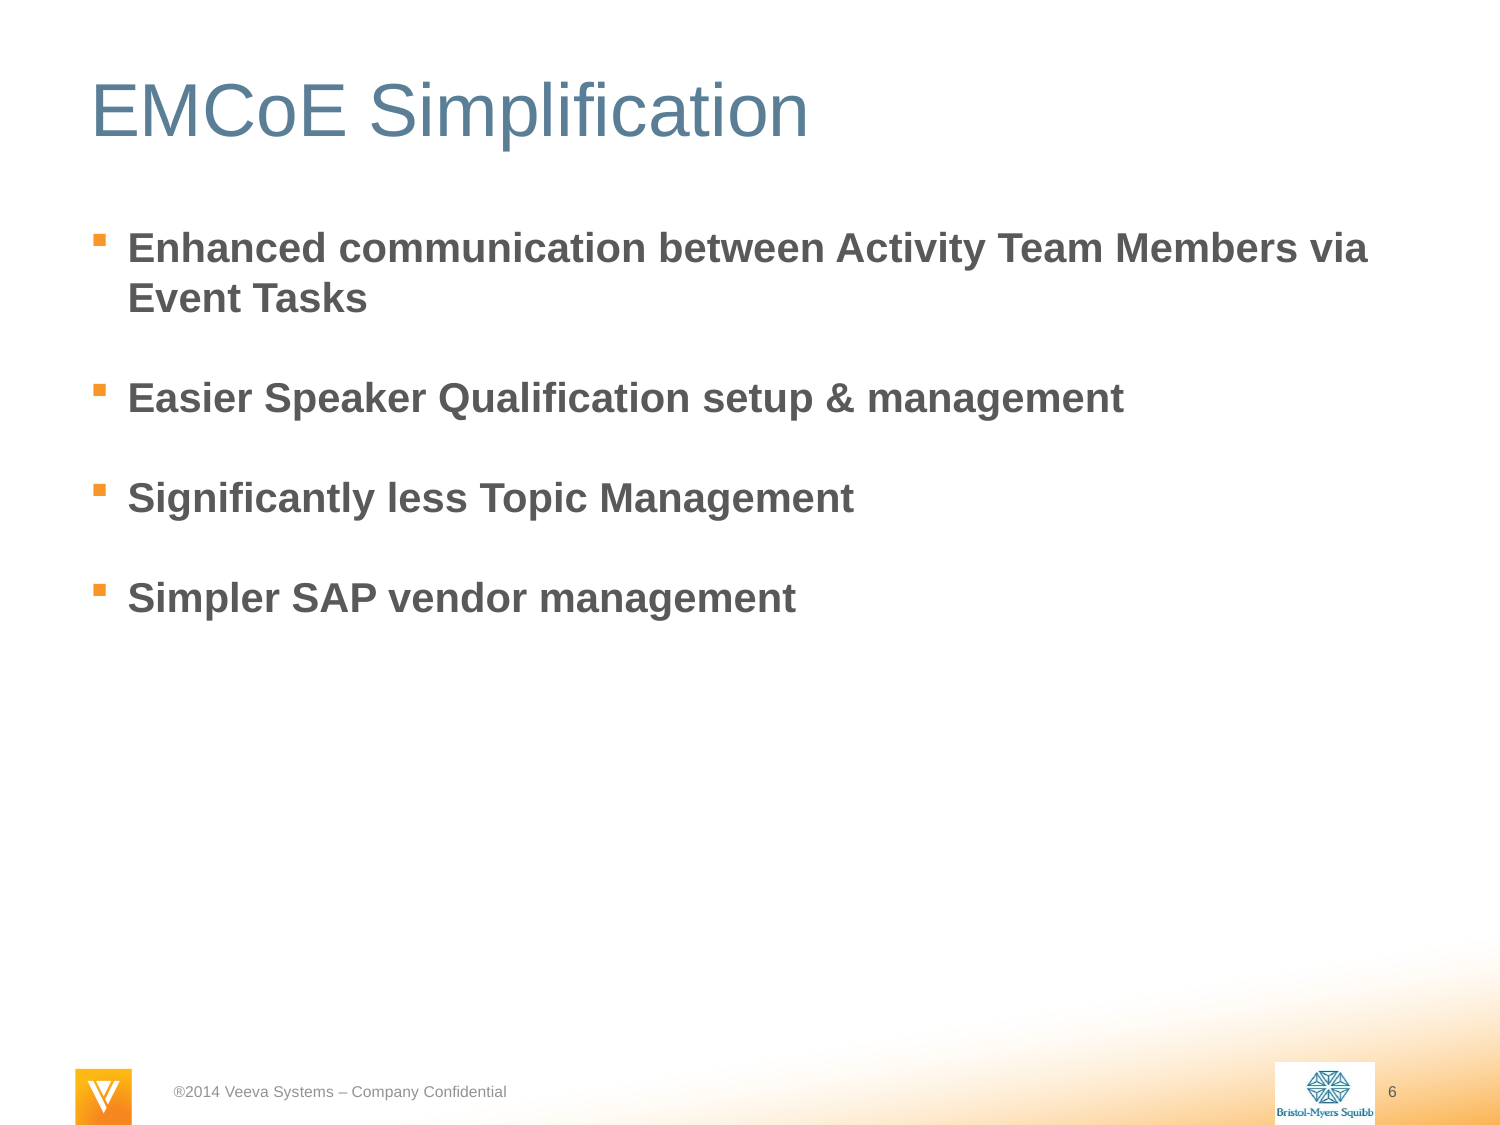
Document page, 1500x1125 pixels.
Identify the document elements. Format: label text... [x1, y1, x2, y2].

title EMCoE Simplification [75, 37, 1425, 188]
list Enhanced communication between Activity Team Members via Event Tasks Easier Speaker Qualification setup & management Significantly less Topic Management Simpler SAP vendor management [75, 213, 1425, 1038]
picture [0, 0, 1500, 1125]
